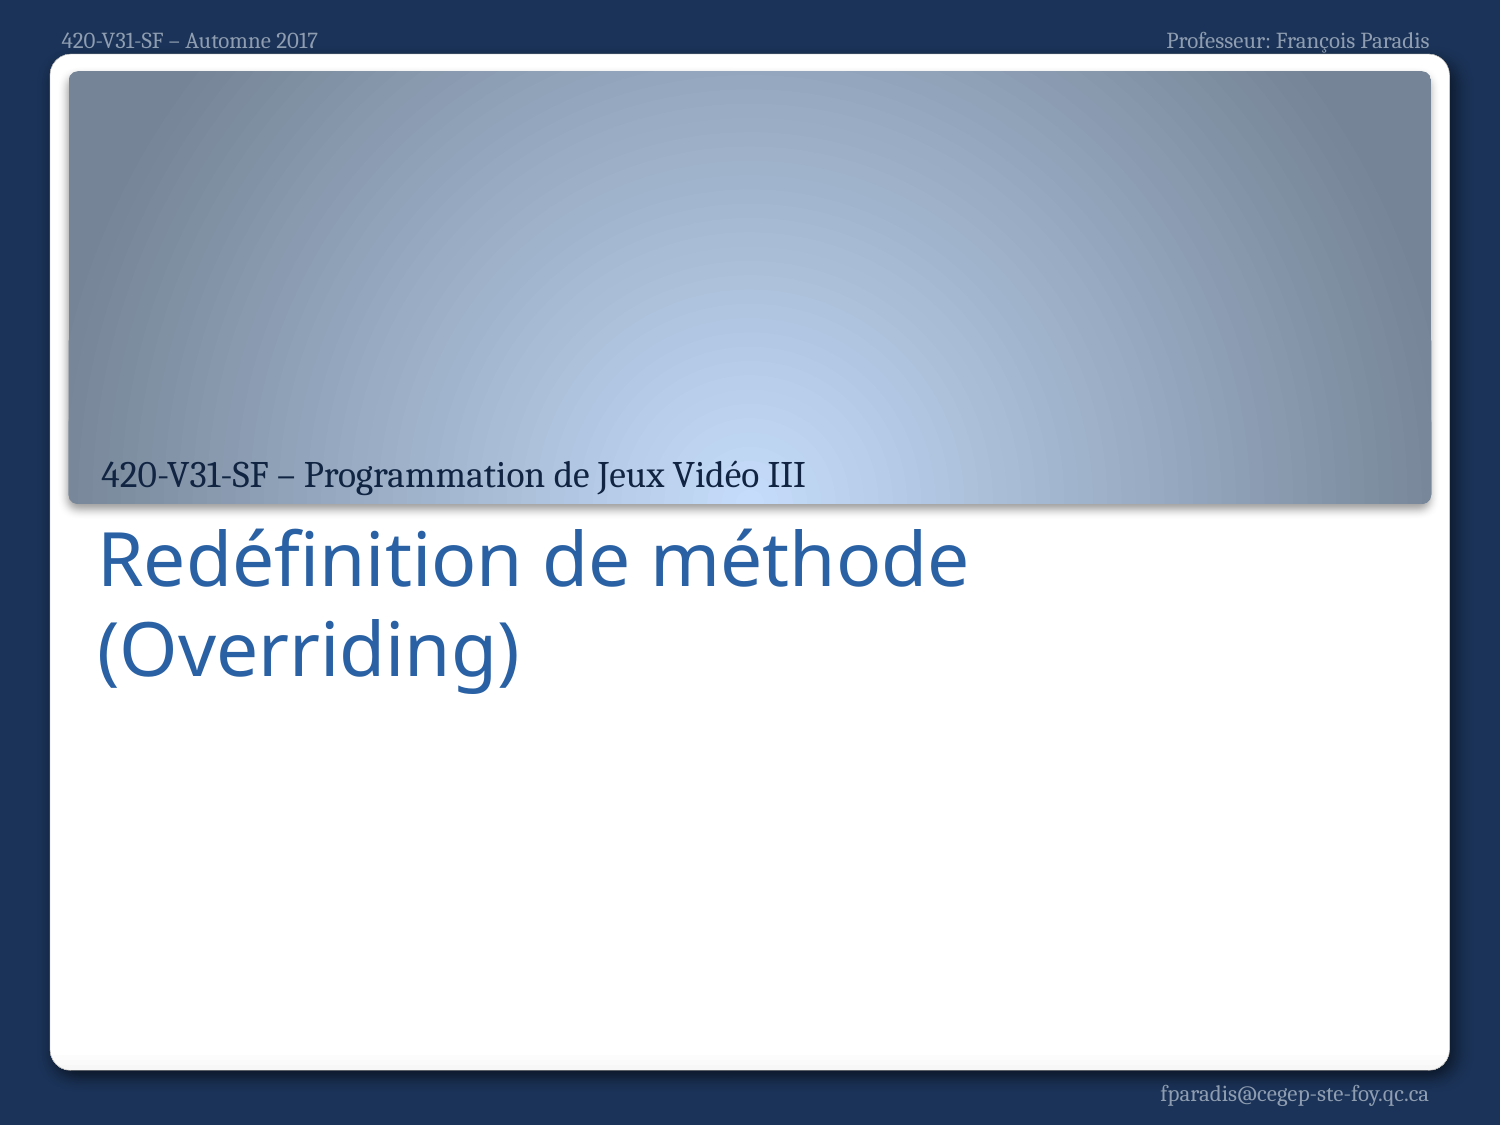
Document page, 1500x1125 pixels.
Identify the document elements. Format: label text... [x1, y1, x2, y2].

title Redéfinition de méthode (Overriding) [82, 503, 1425, 704]
list 420-V31-SF – Programmation de Jeux Vidéo III [82, 433, 1425, 503]
